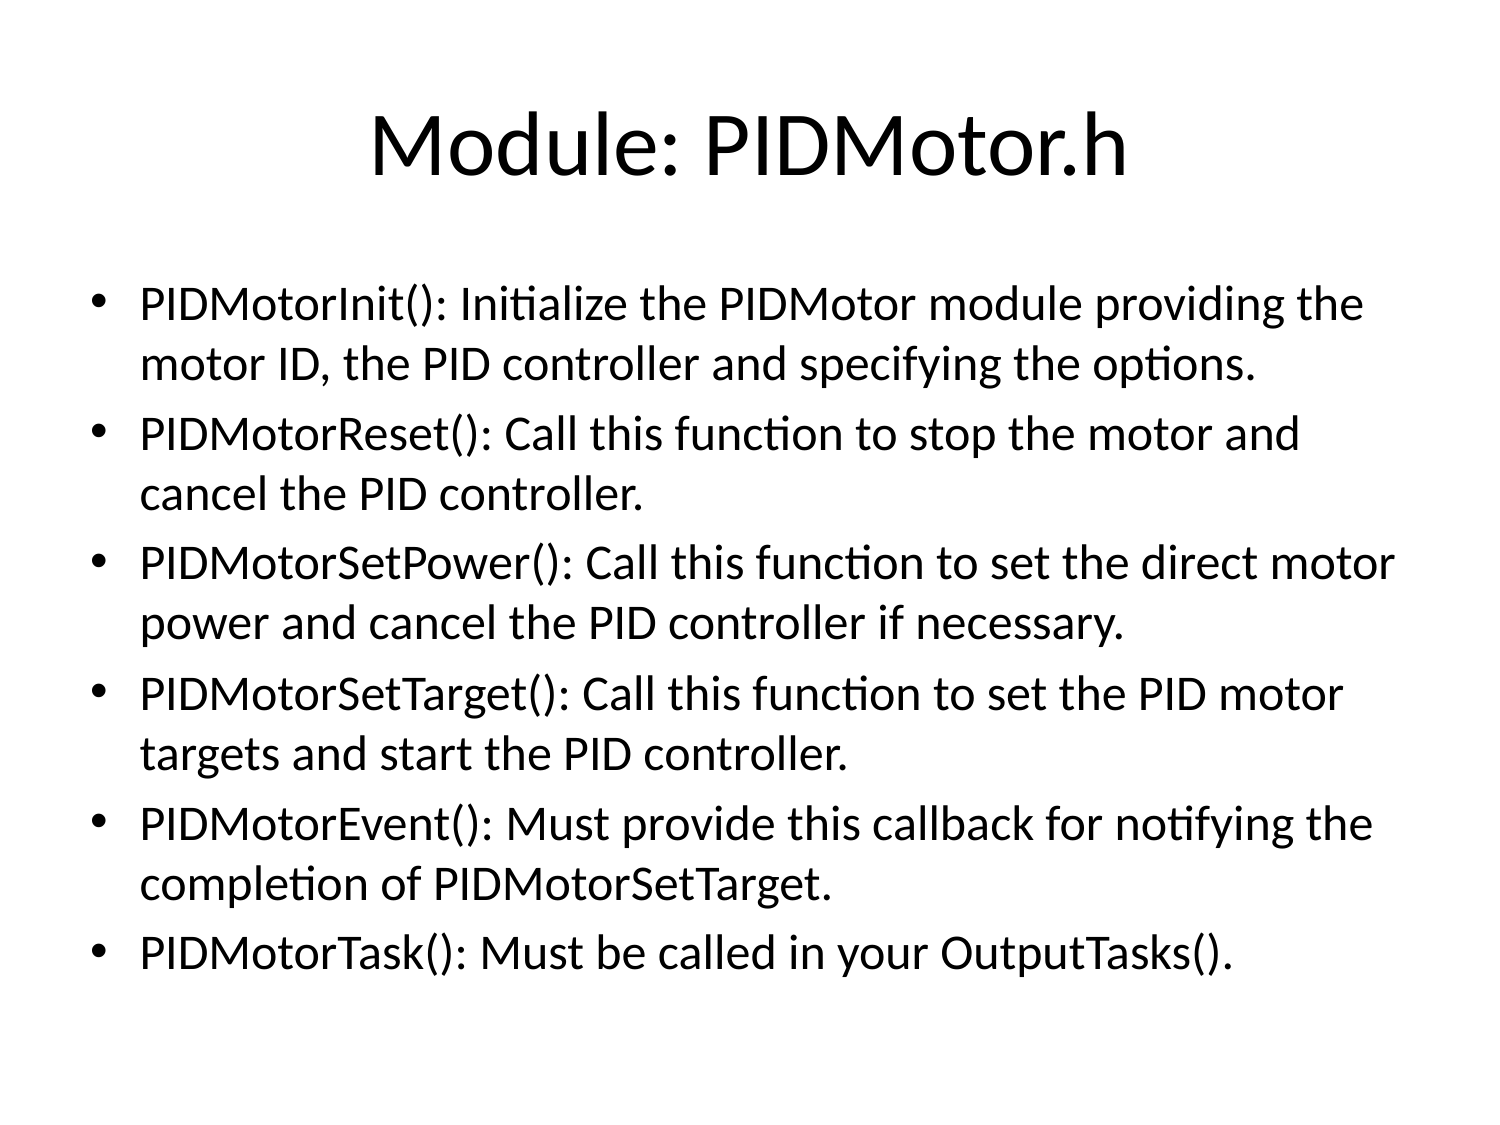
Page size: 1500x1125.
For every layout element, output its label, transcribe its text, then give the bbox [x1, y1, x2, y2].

list PIDMotorInit(): Initialize the PIDMotor module providing the motor ID, the PID controller and specifying the options. PIDMotorReset(): Call this function to stop the motor and cancel the PID controller. PIDMotorSetPower(): Call this function to set the direct motor power and cancel the PID controller if necessary. PIDMotorSetTarget(): Call this function to set the PID motor targets and start the PID controller. PIDMotorEvent(): Must provide this callback for notifying the completion of PIDMotorSetTarget. PIDMotorTask(): Must be called in your OutputTasks(). [75, 262, 1425, 1005]
title Module: PIDMotor.h [75, 45, 1425, 233]
